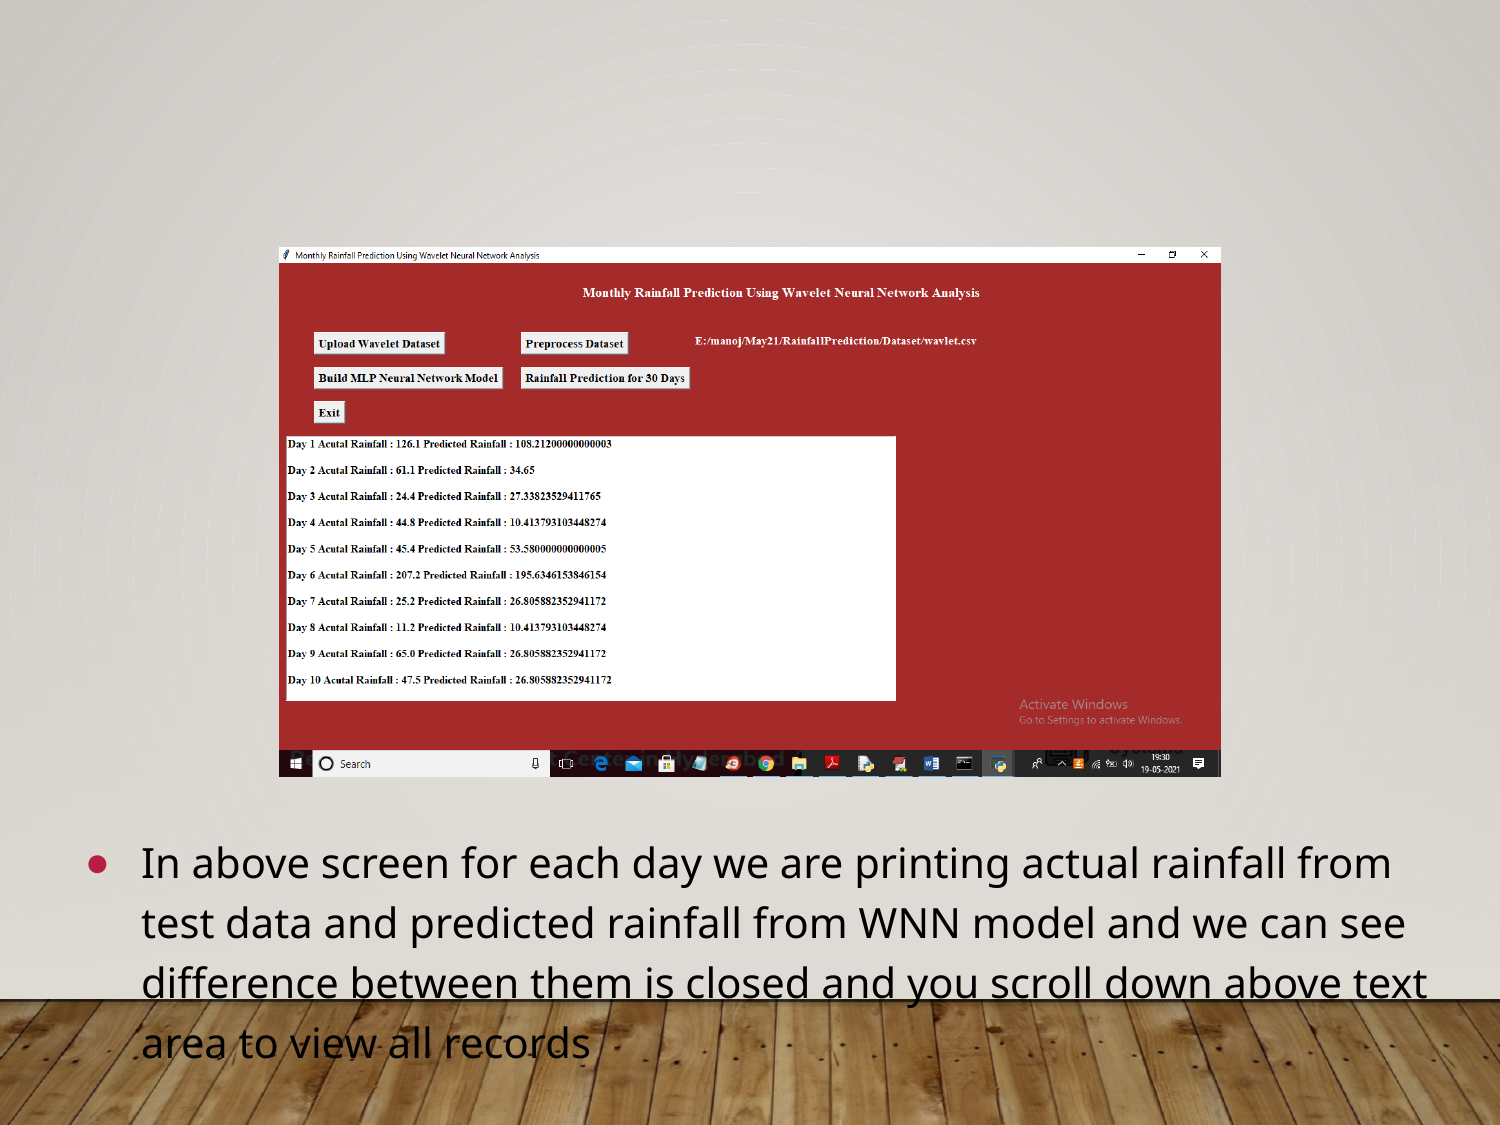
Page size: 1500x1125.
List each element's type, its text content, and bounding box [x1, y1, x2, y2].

list In above screen for each day we are printing actual rainfall from test data and predicted rainfall from WNN model and we can see difference between them is closed and you scroll down above text area to view all records [51, 811, 1449, 1028]
picture [279, 247, 1221, 777]
picture [0, 999, 1500, 1125]
